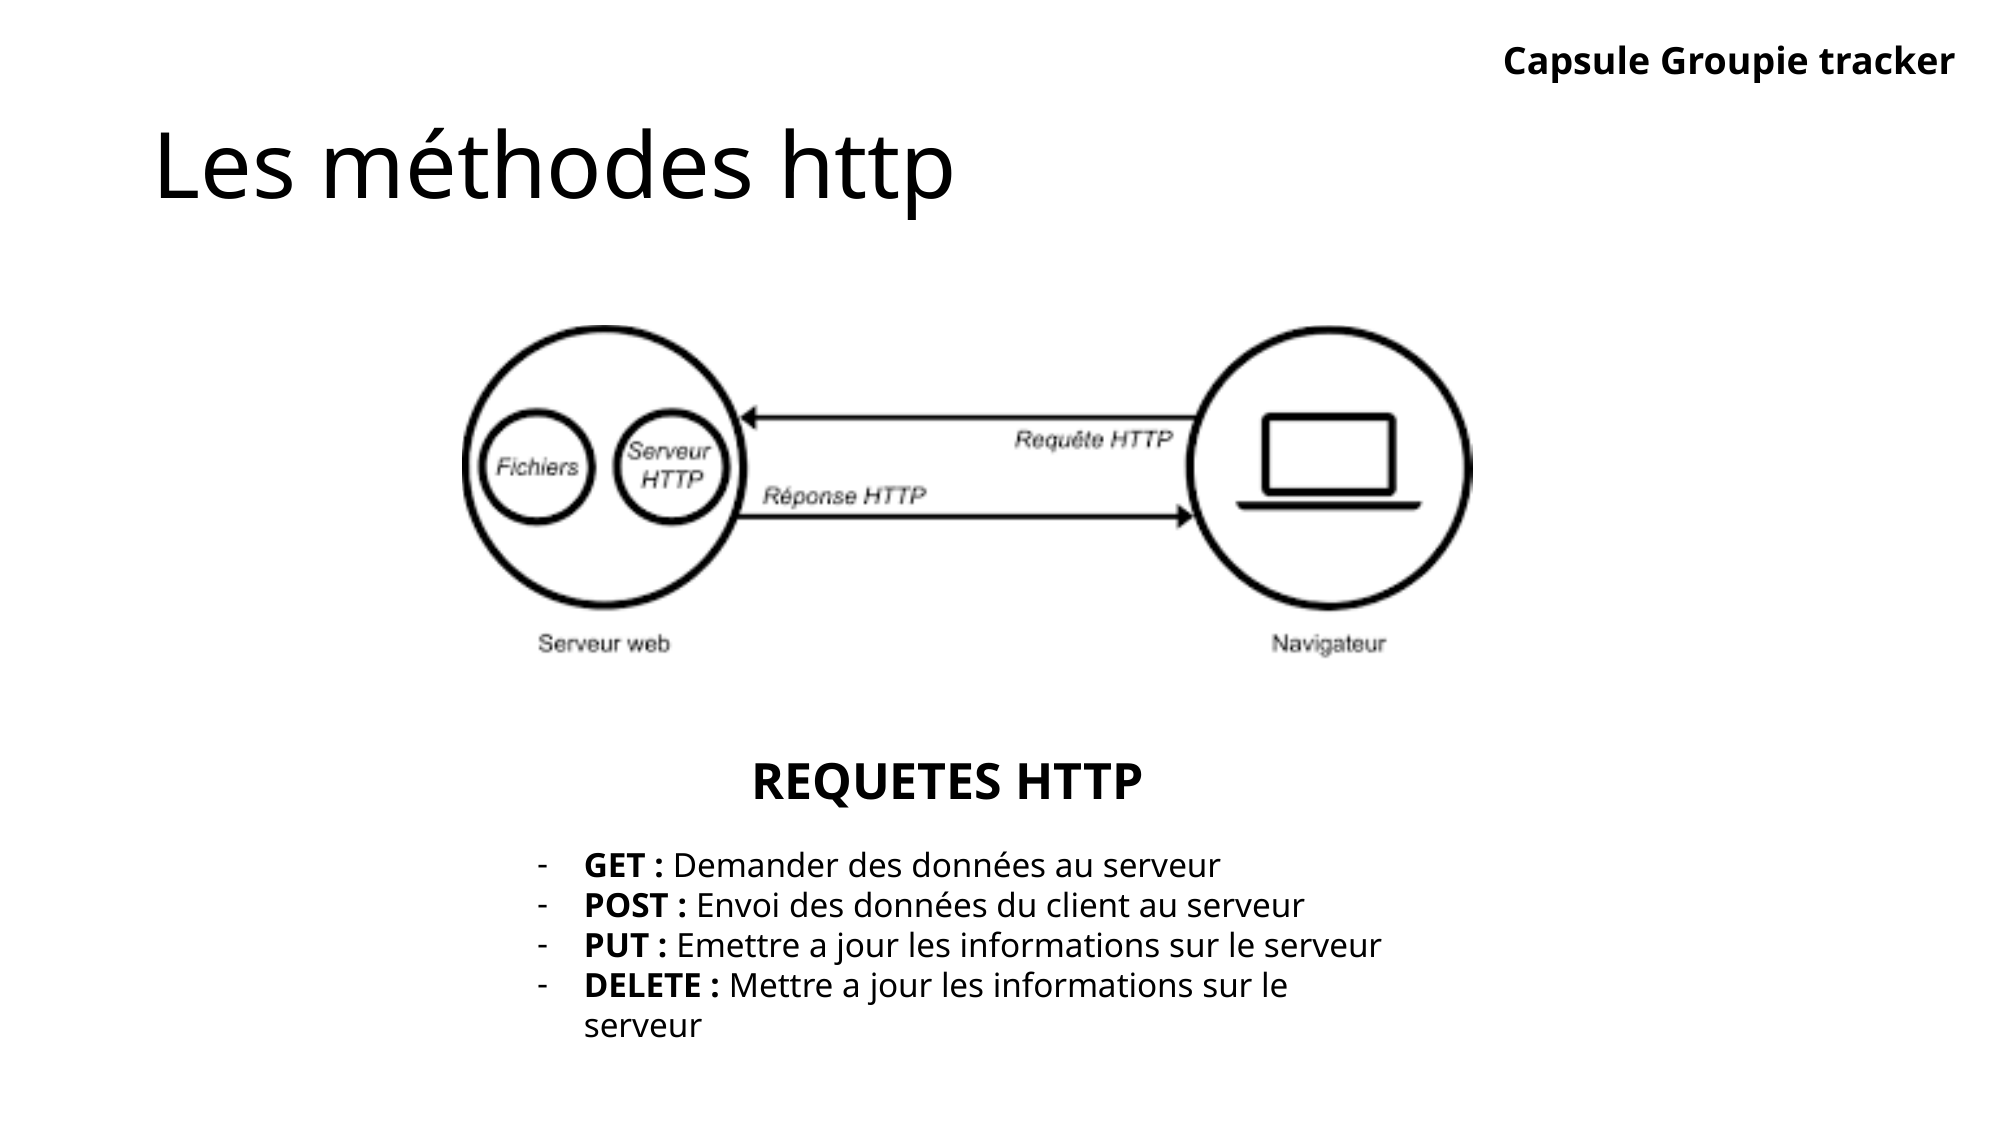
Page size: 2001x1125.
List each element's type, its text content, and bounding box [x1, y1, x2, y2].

title Les méthodes http [137, 59, 1863, 278]
text_box REQUETES HTTP GET : Demander des données au serveur POST : Envoi des données du client au serveur PUT : Emettre a jour les informations sur le serveur DELETE : Mettre a jour les informations sur le serveur [522, 742, 1413, 1052]
text_box Capsule Groupie tracker [1380, 29, 1972, 90]
picture [462, 325, 1473, 661]
